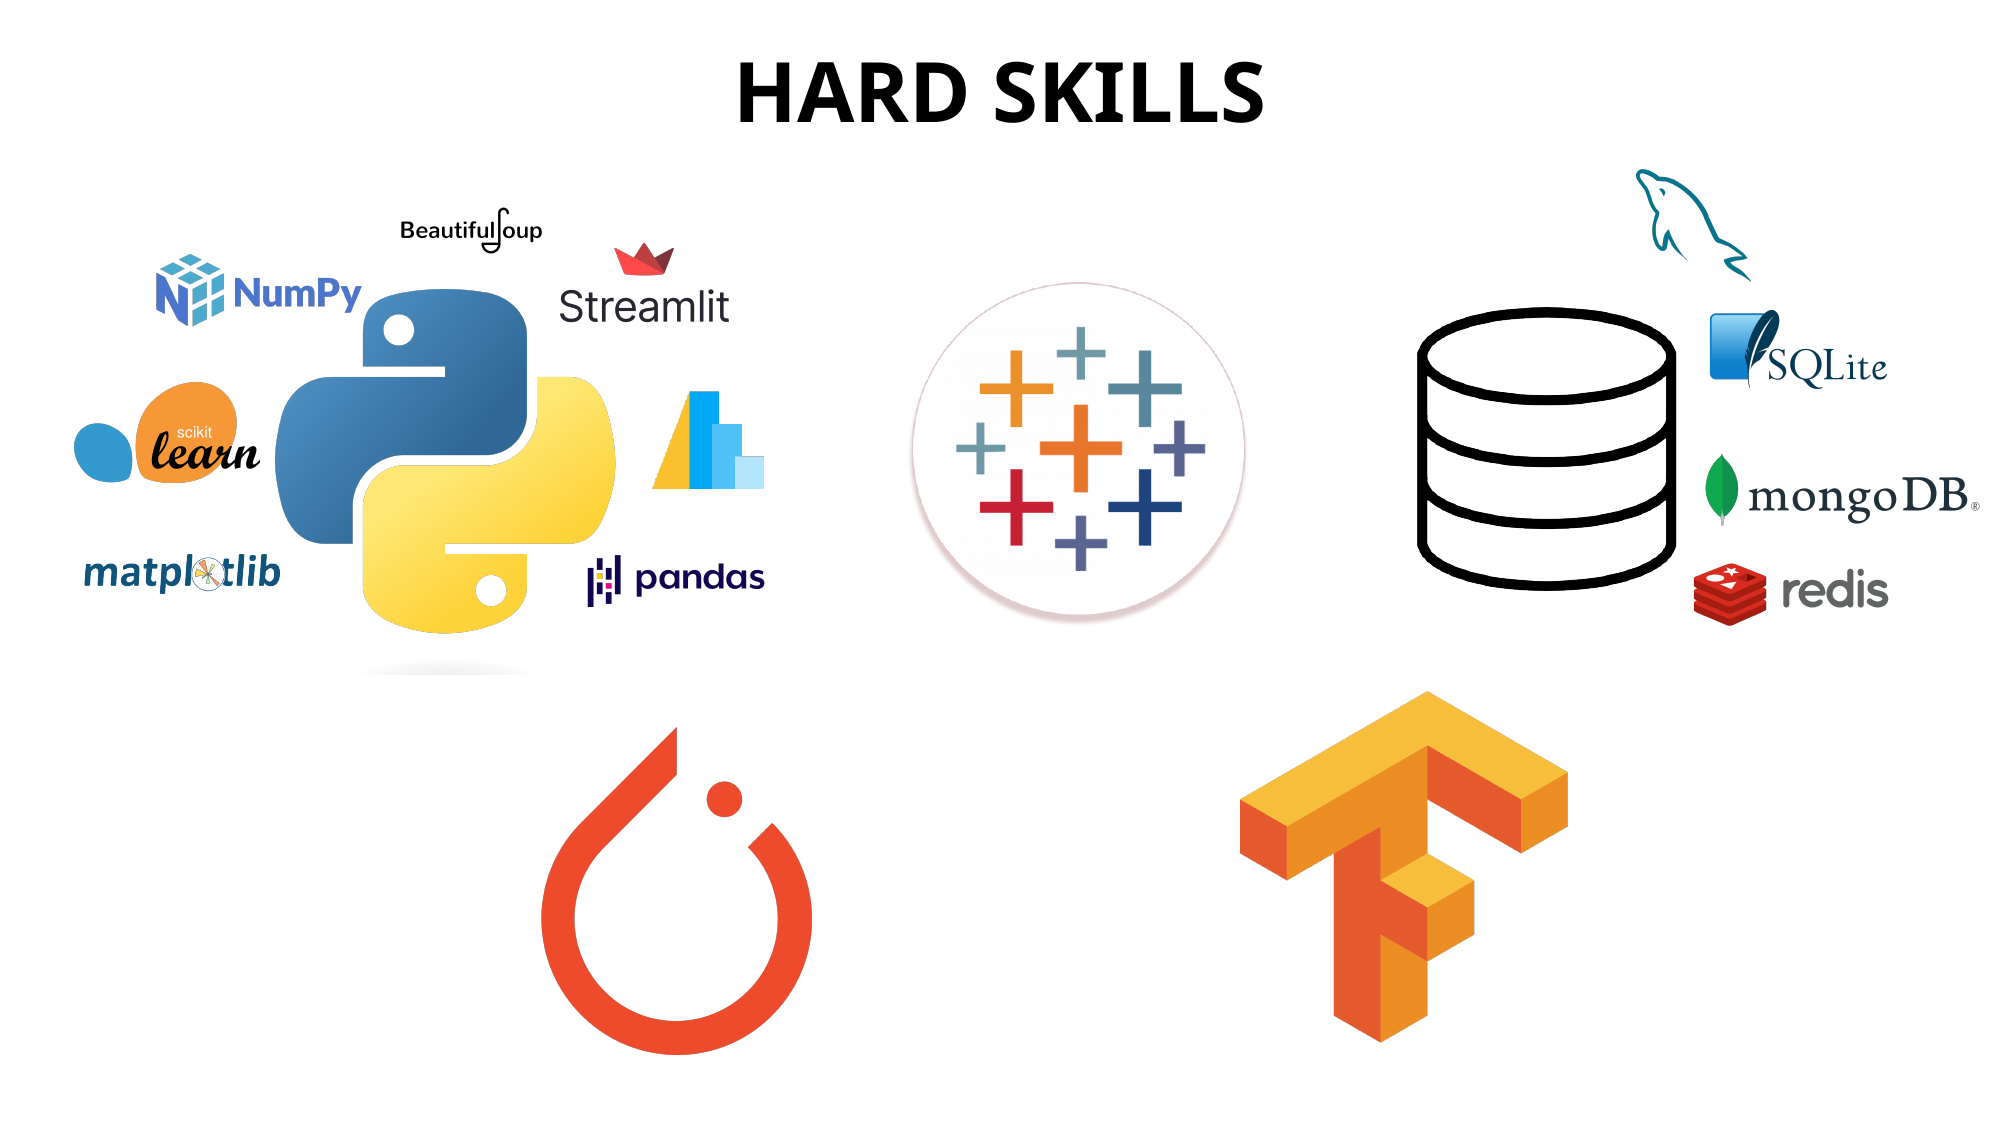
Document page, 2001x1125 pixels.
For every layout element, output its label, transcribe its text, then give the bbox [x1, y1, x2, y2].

picture [906, 282, 1249, 627]
picture [74, 193, 773, 675]
picture [74, 382, 260, 483]
picture [1636, 168, 1751, 283]
text_box HARD SKILLS [466, 31, 1534, 147]
picture [1404, 307, 1981, 655]
picture [1240, 691, 1569, 1043]
picture [1705, 305, 1892, 394]
picture [540, 727, 812, 1056]
picture [643, 375, 773, 505]
